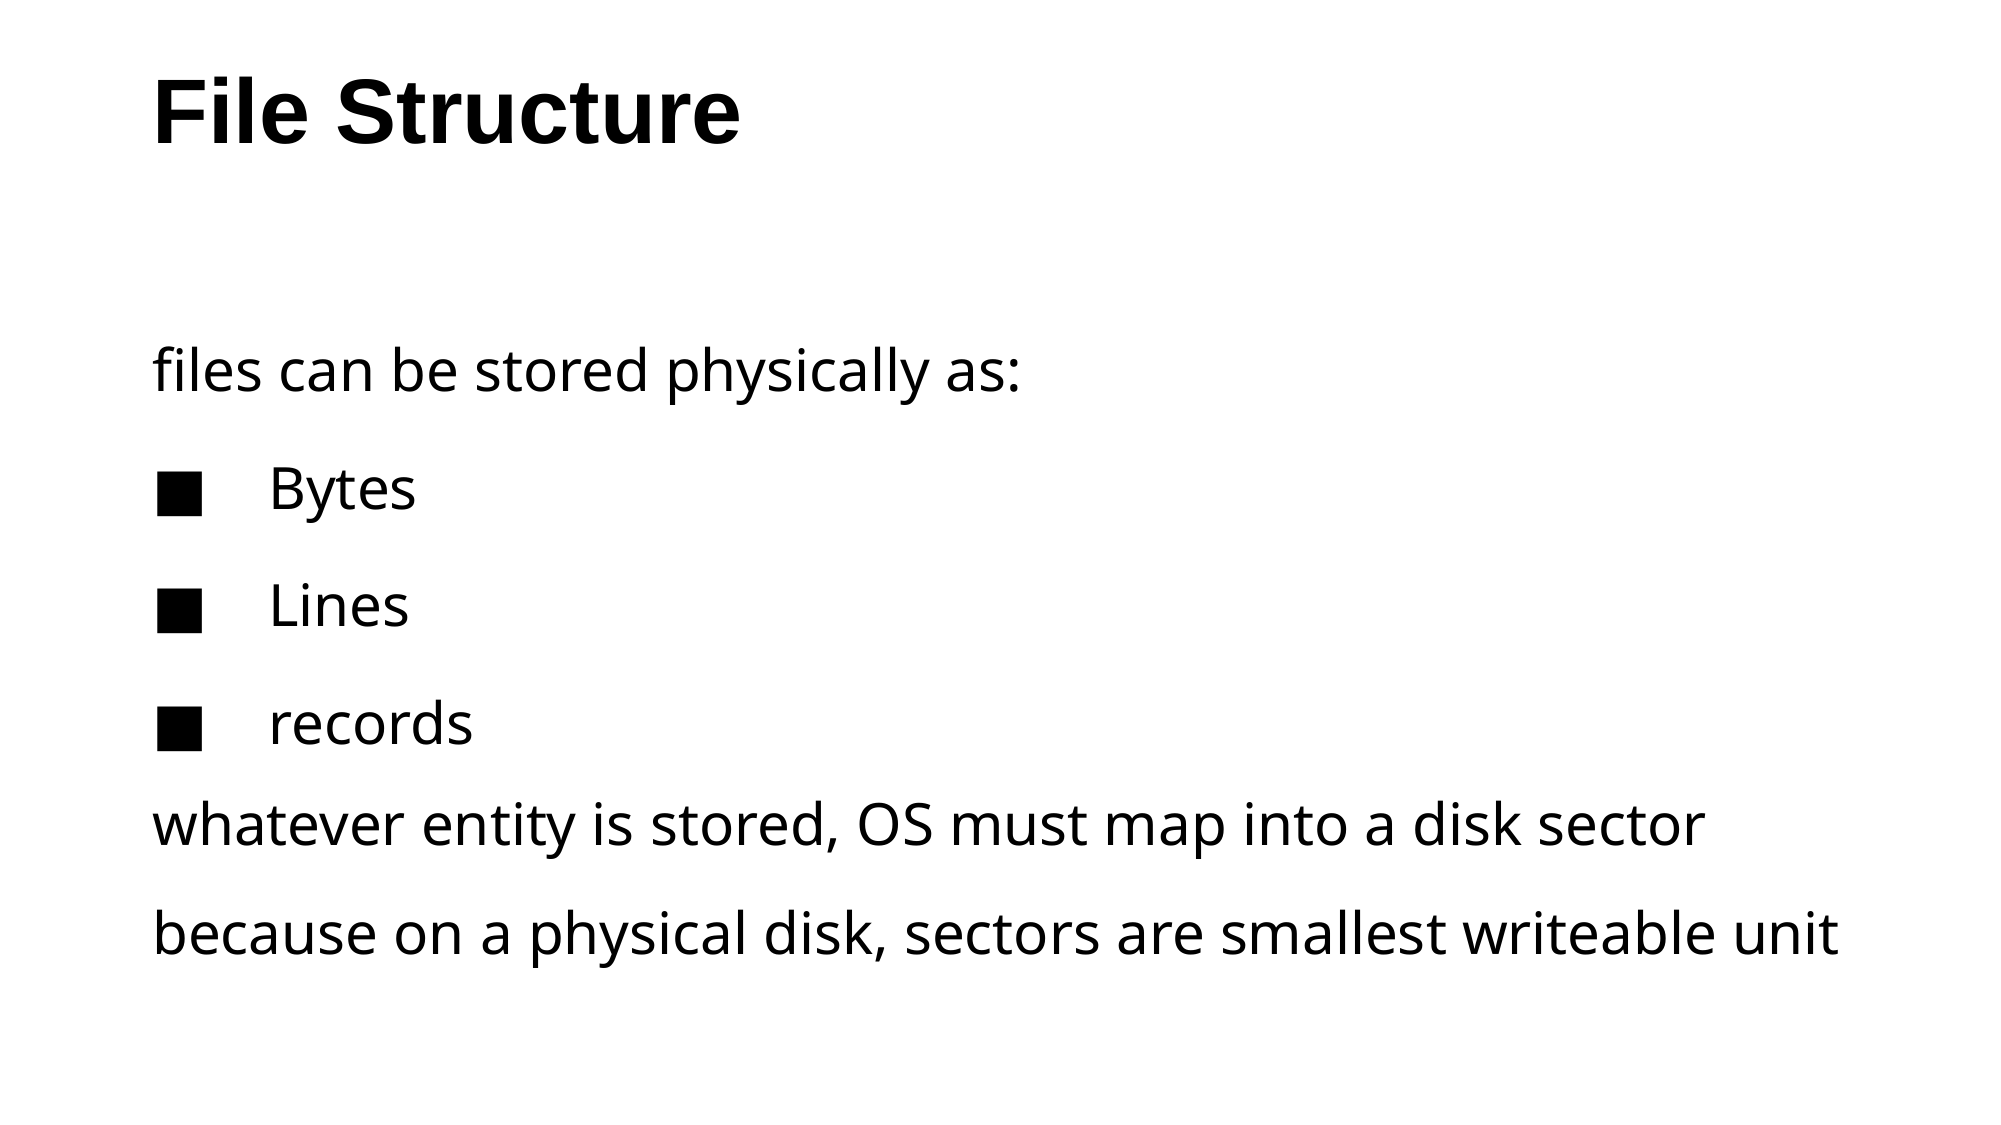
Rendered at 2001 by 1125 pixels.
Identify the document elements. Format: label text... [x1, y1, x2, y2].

title File Structure [137, 59, 1863, 278]
list files can be stored physically as: ■ Bytes ■ Lines ■ records whatever entity is stored, OS must map into a disk sector because on a physical disk, sectors are smallest writeable unit [137, 299, 1863, 1014]
